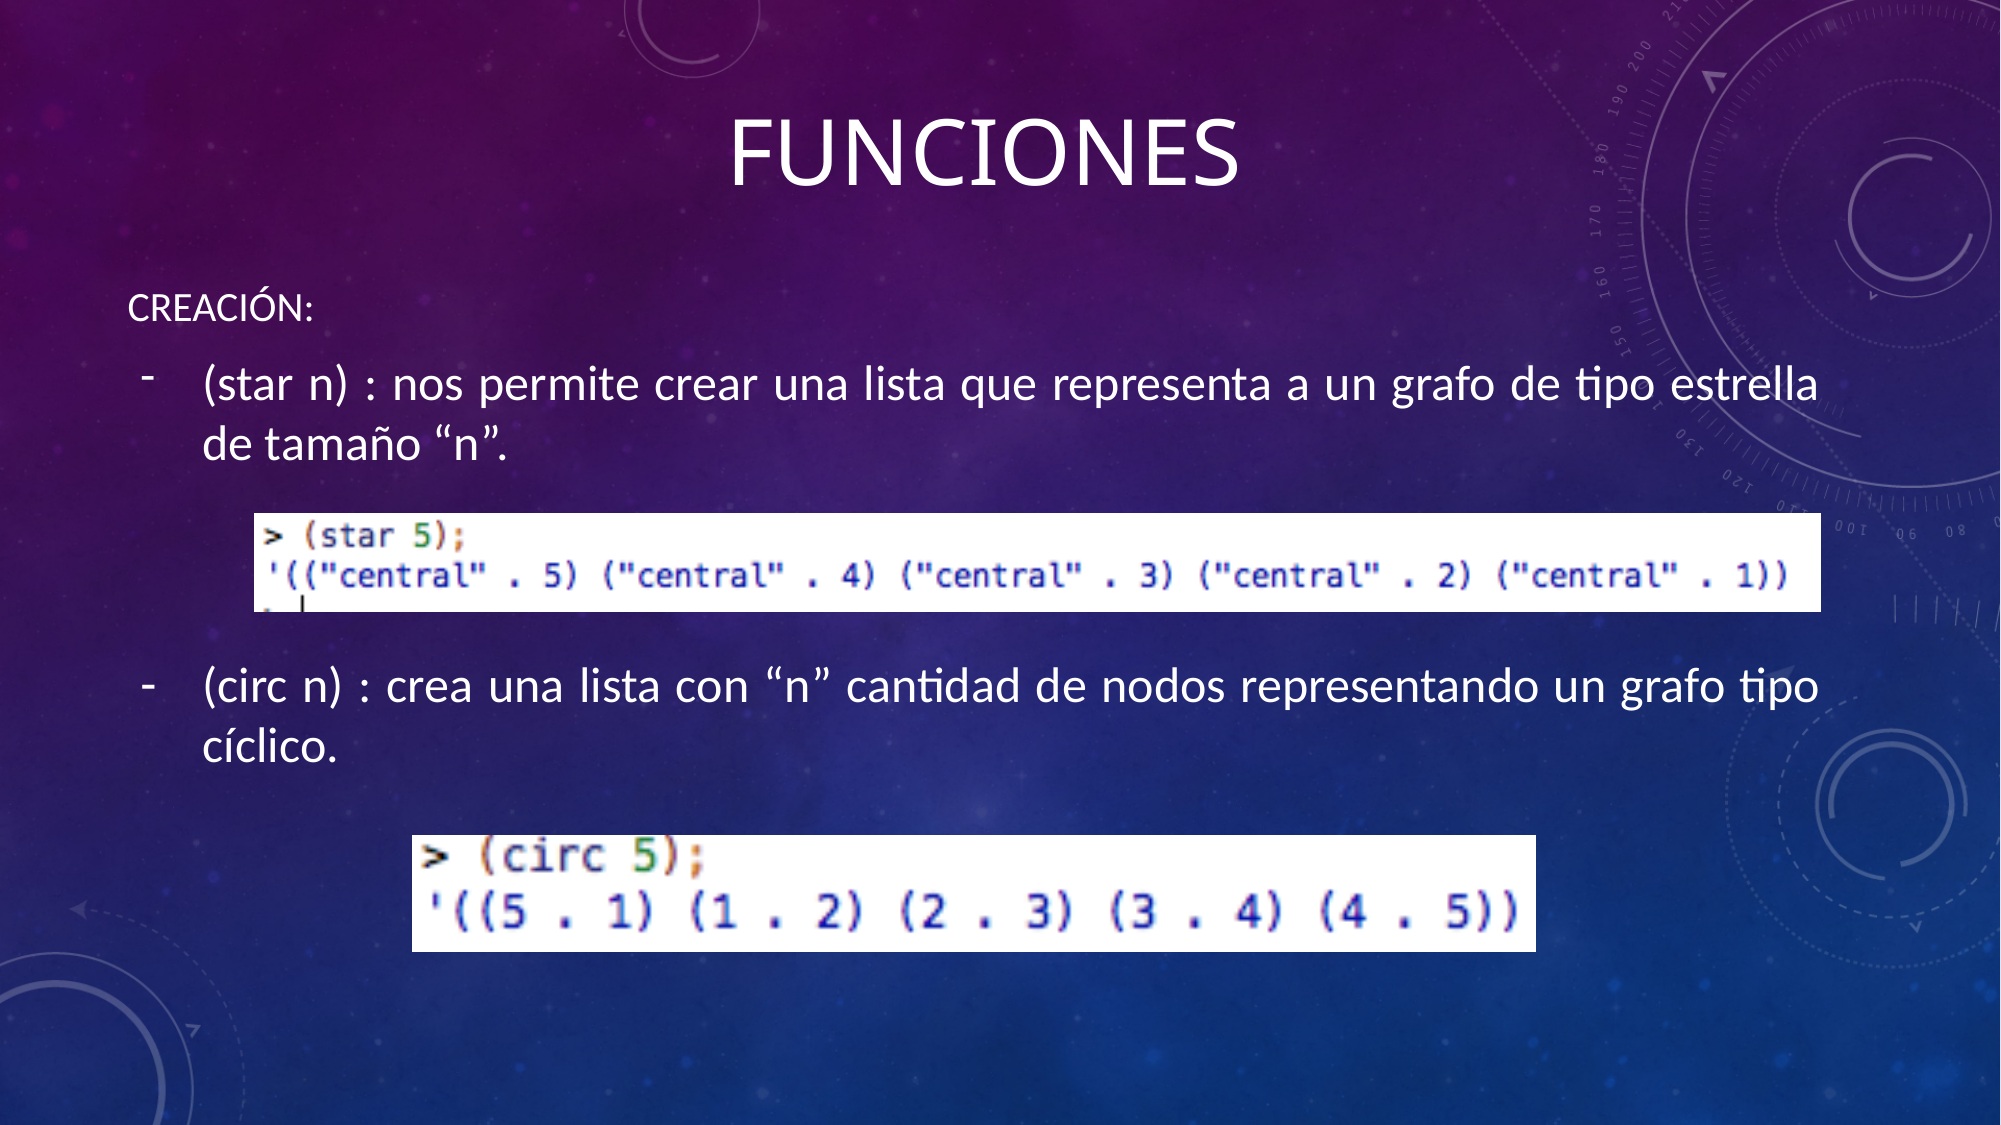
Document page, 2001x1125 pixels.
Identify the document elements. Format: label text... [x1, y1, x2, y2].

title FUNCIONES [112, 78, 1857, 212]
list CREACIÓN: (star n) : nos permite crear una lista que representa a un grafo de tipo estrella de tamaño “n”. (circ n) : crea una lista con “n” cantidad de nodos representando un grafo tipo cíclico. [112, 272, 1836, 1031]
picture [0, 0, 2001, 1125]
